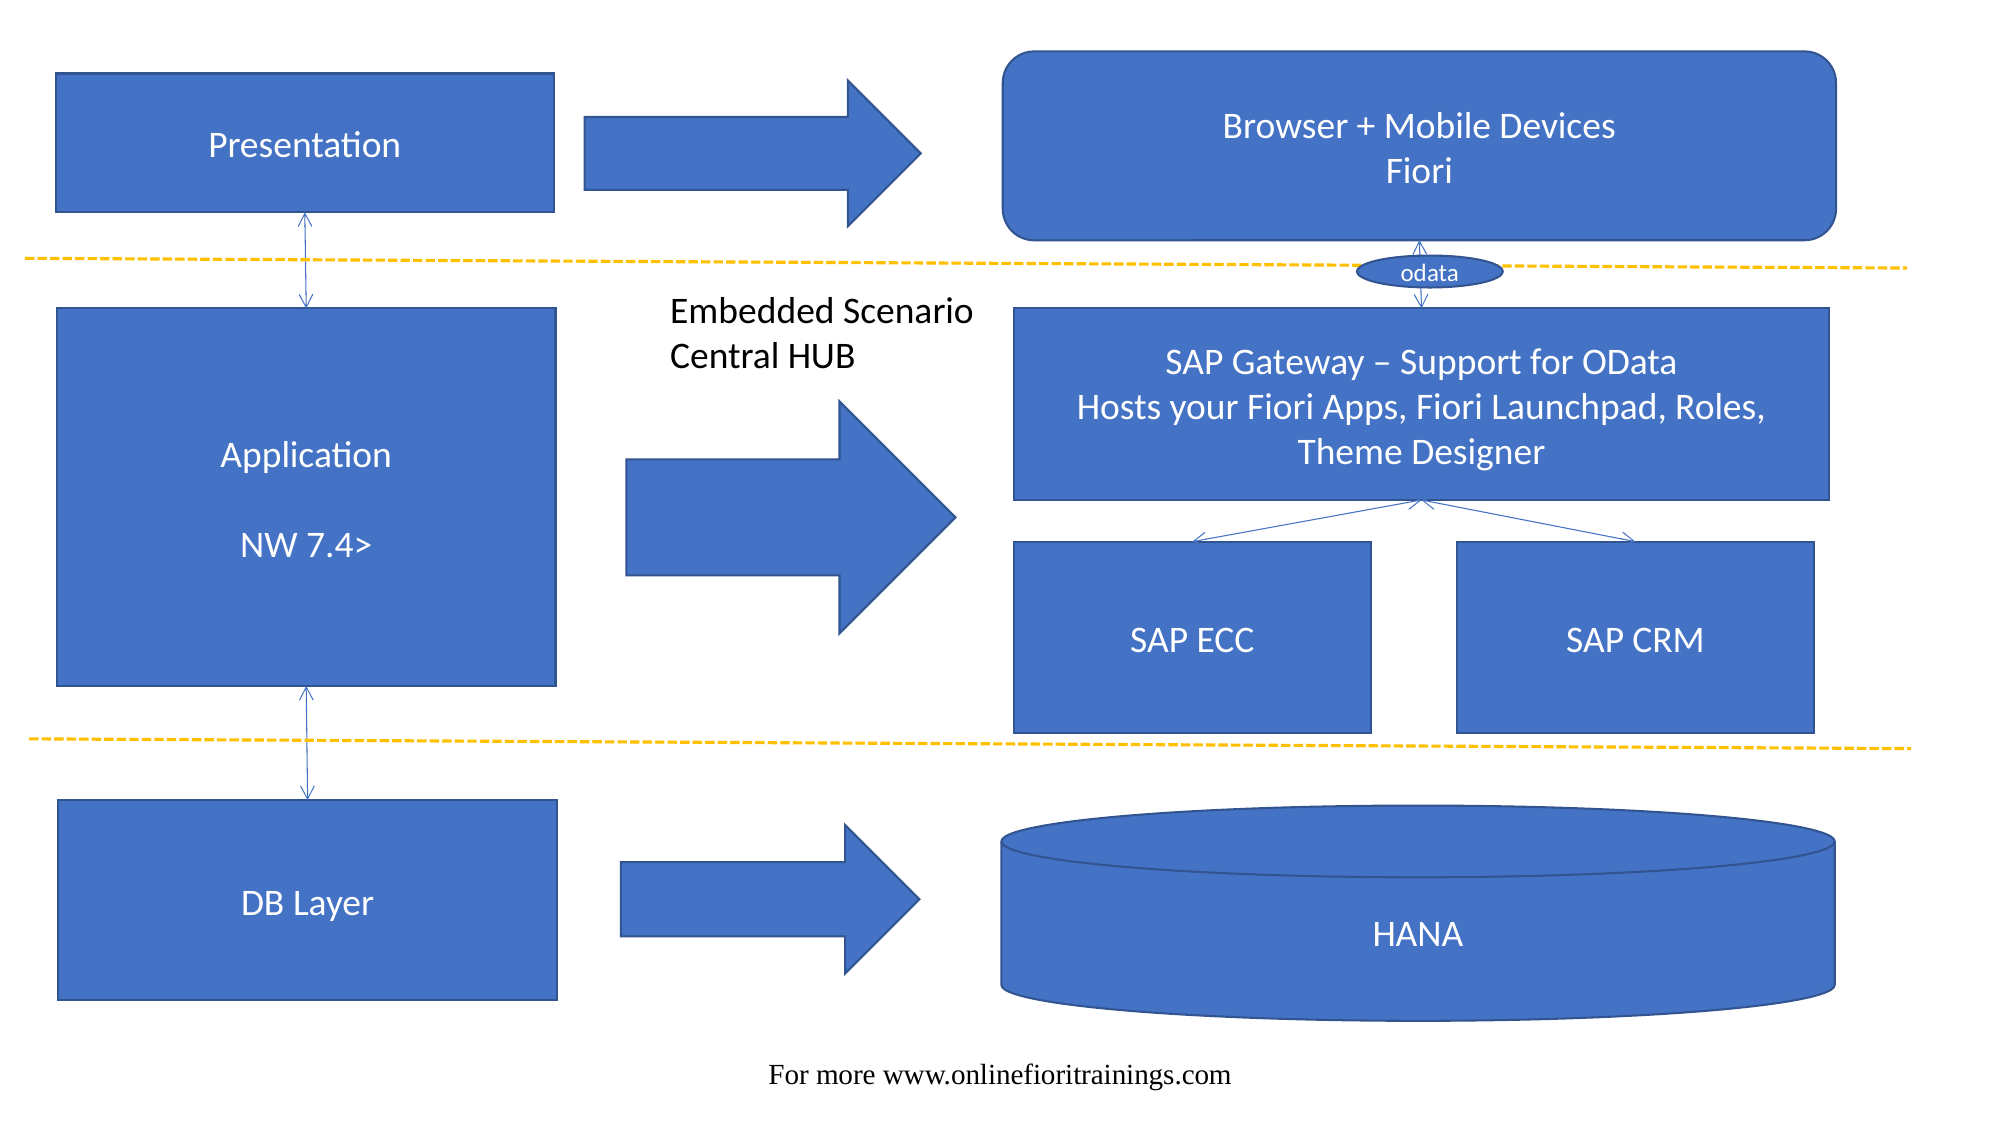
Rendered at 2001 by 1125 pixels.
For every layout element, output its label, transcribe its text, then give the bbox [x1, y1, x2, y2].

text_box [29, 738, 1912, 749]
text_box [1286, 406, 1328, 636]
text_box [619, 822, 921, 977]
text_box [583, 78, 923, 229]
text_box DB Layer [57, 799, 558, 1001]
text_box SAP CRM [1456, 541, 1815, 734]
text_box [24, 258, 1907, 269]
text_box SAP ECC [1013, 541, 1372, 734]
text_box HANA [1000, 804, 1836, 1022]
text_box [1507, 413, 1550, 628]
text_box odata [1384, 254, 1476, 258]
text_box Browser + Mobile Devices Fiori [1001, 50, 1838, 242]
text_box Application NW 7.4> [56, 307, 557, 687]
text_box SAP Gateway – Support for OData Hosts your Fiori Apps, Fiori Launchpad, Roles, Theme Designer [1013, 307, 1830, 501]
text_box [625, 398, 957, 636]
text_box odata [1355, 269, 1504, 289]
footer For more www.onlinefioritrainings.com [662, 1042, 1338, 1103]
text_box Presentation [55, 72, 555, 213]
text_box Embedded Scenario Central HUB [655, 279, 996, 384]
